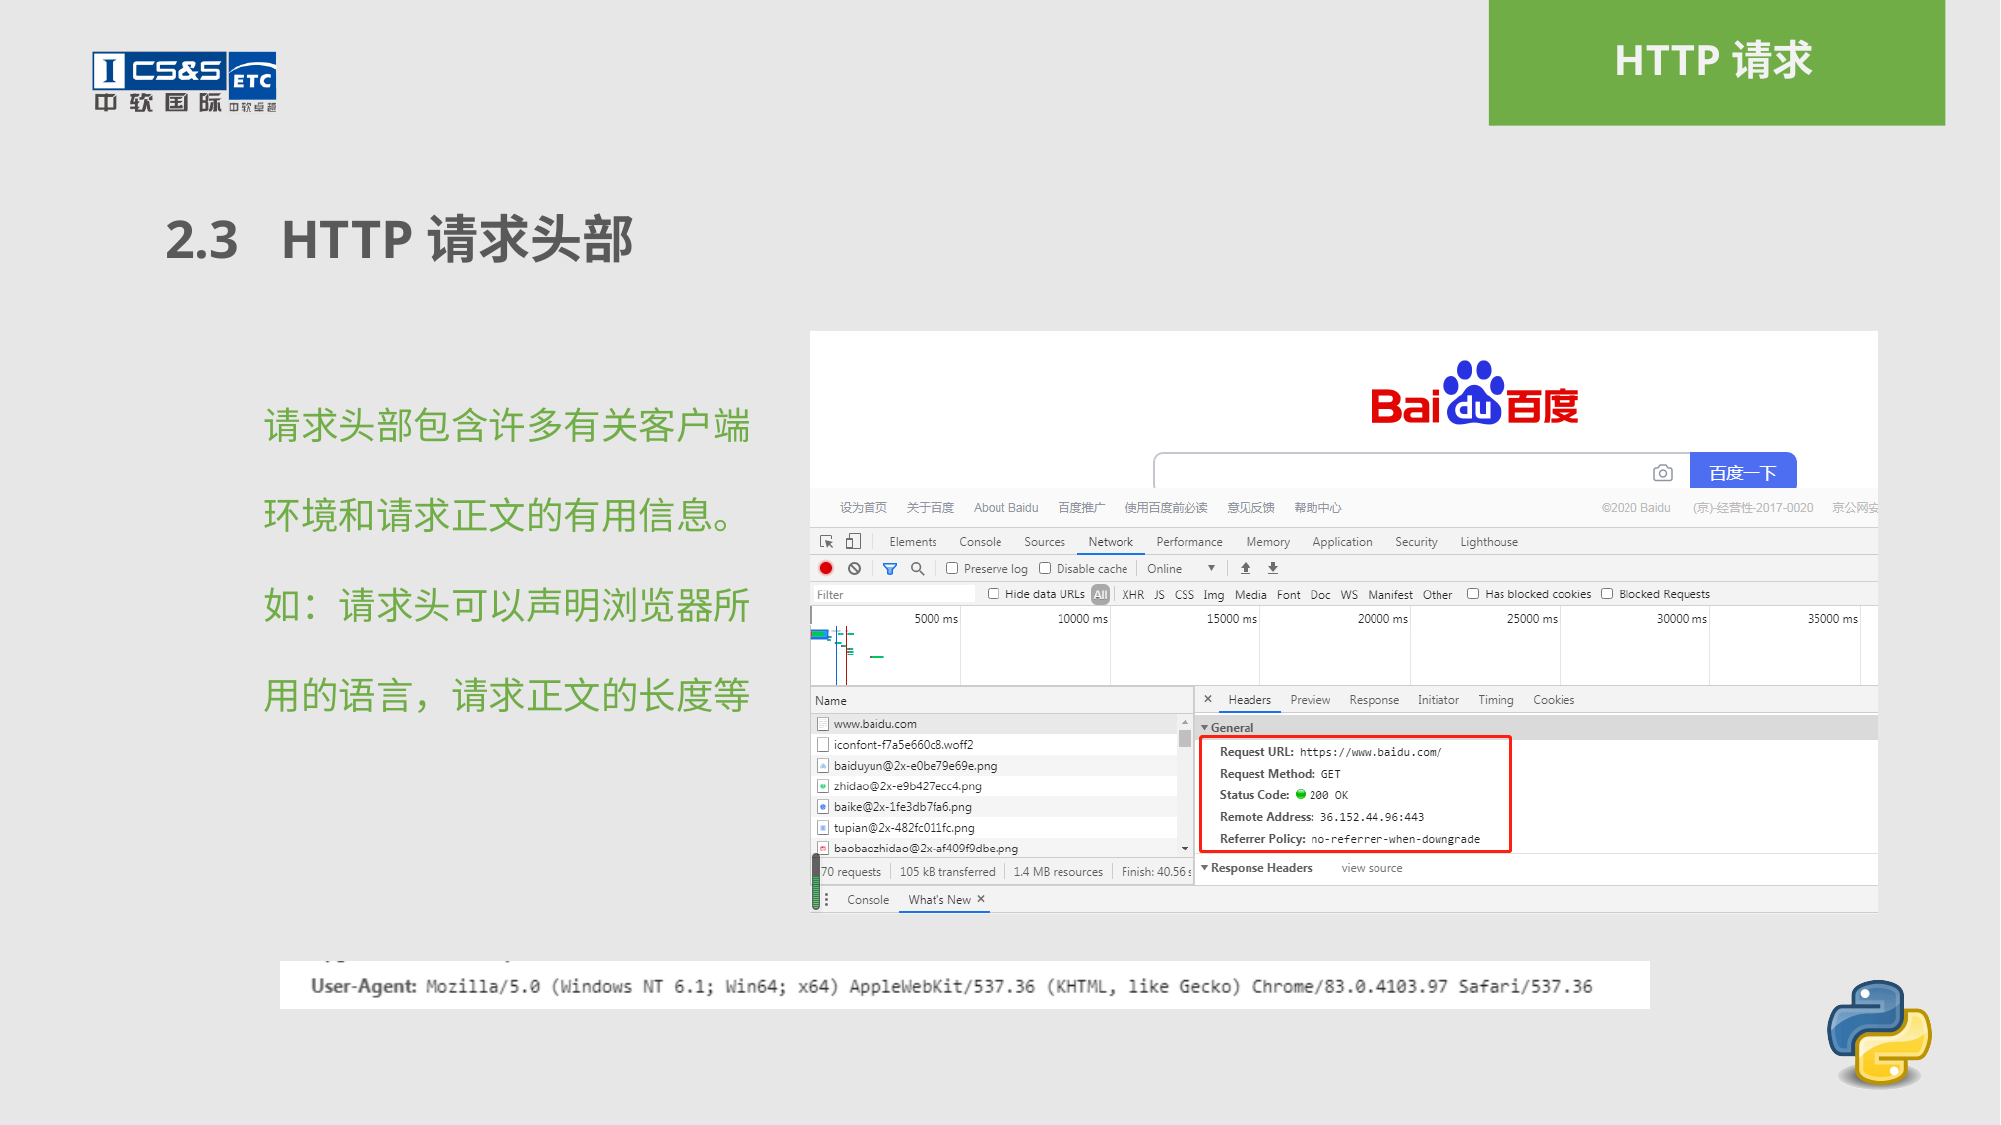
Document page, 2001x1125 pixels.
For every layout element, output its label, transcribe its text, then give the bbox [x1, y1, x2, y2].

picture [1820, 977, 1939, 1095]
picture [90, 49, 278, 114]
picture [280, 961, 1650, 1009]
picture [809, 331, 1878, 914]
text_box 请求头部包含许多有关客户端 环境和请求正文的有用信息。 如：请求头可以声明浏览器所 用的语言，请求正文的长度等 [248, 394, 774, 725]
text_box HTTP请求 [1490, 31, 1939, 96]
text_box 2.3 HTTP请求头部 [150, 199, 1249, 277]
